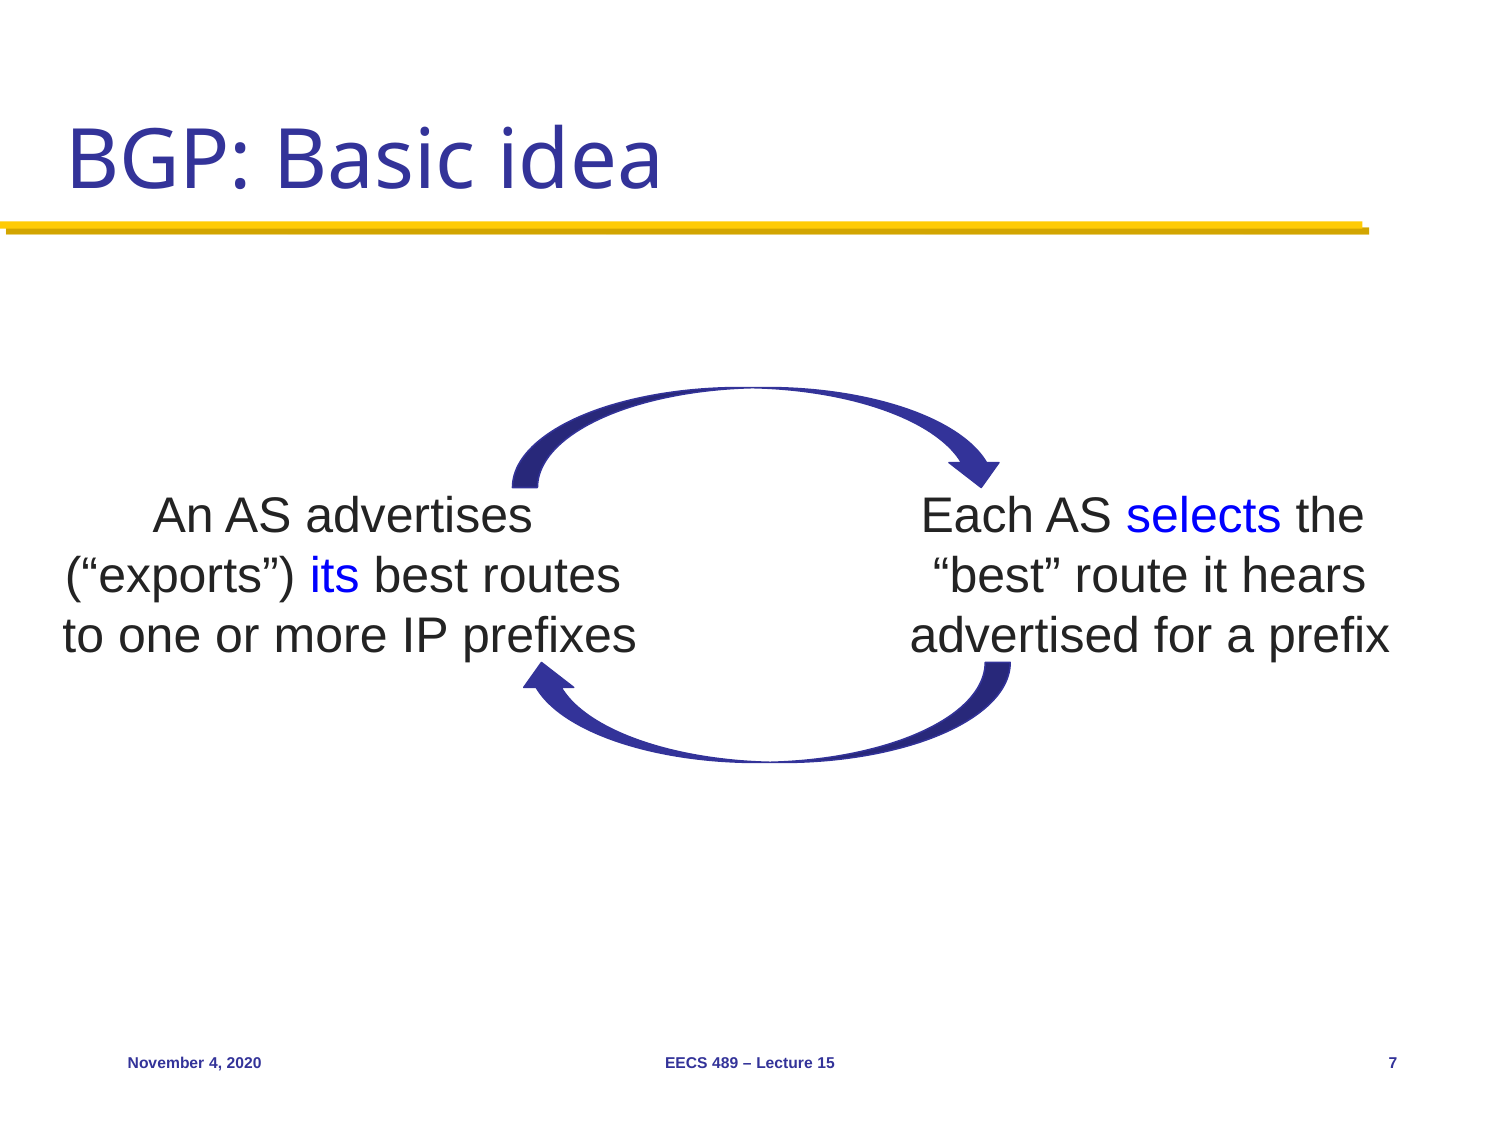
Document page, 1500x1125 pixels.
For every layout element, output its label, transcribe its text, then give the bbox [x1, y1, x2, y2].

title BGP: Basic idea [49, 24, 1451, 213]
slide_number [112, 1024, 426, 1101]
slide_number 7 [1312, 1024, 1413, 1101]
footer EECS 489 – Lecture 15 [512, 1024, 988, 1101]
text_box [514, 387, 999, 488]
list Each AS selects the “best” route it hears advertised for a prefix [800, 474, 1500, 688]
text_box [523, 662, 1011, 763]
text_box An AS advertises (“exports”) its best routes to one or more IP prefixes [37, 474, 663, 688]
